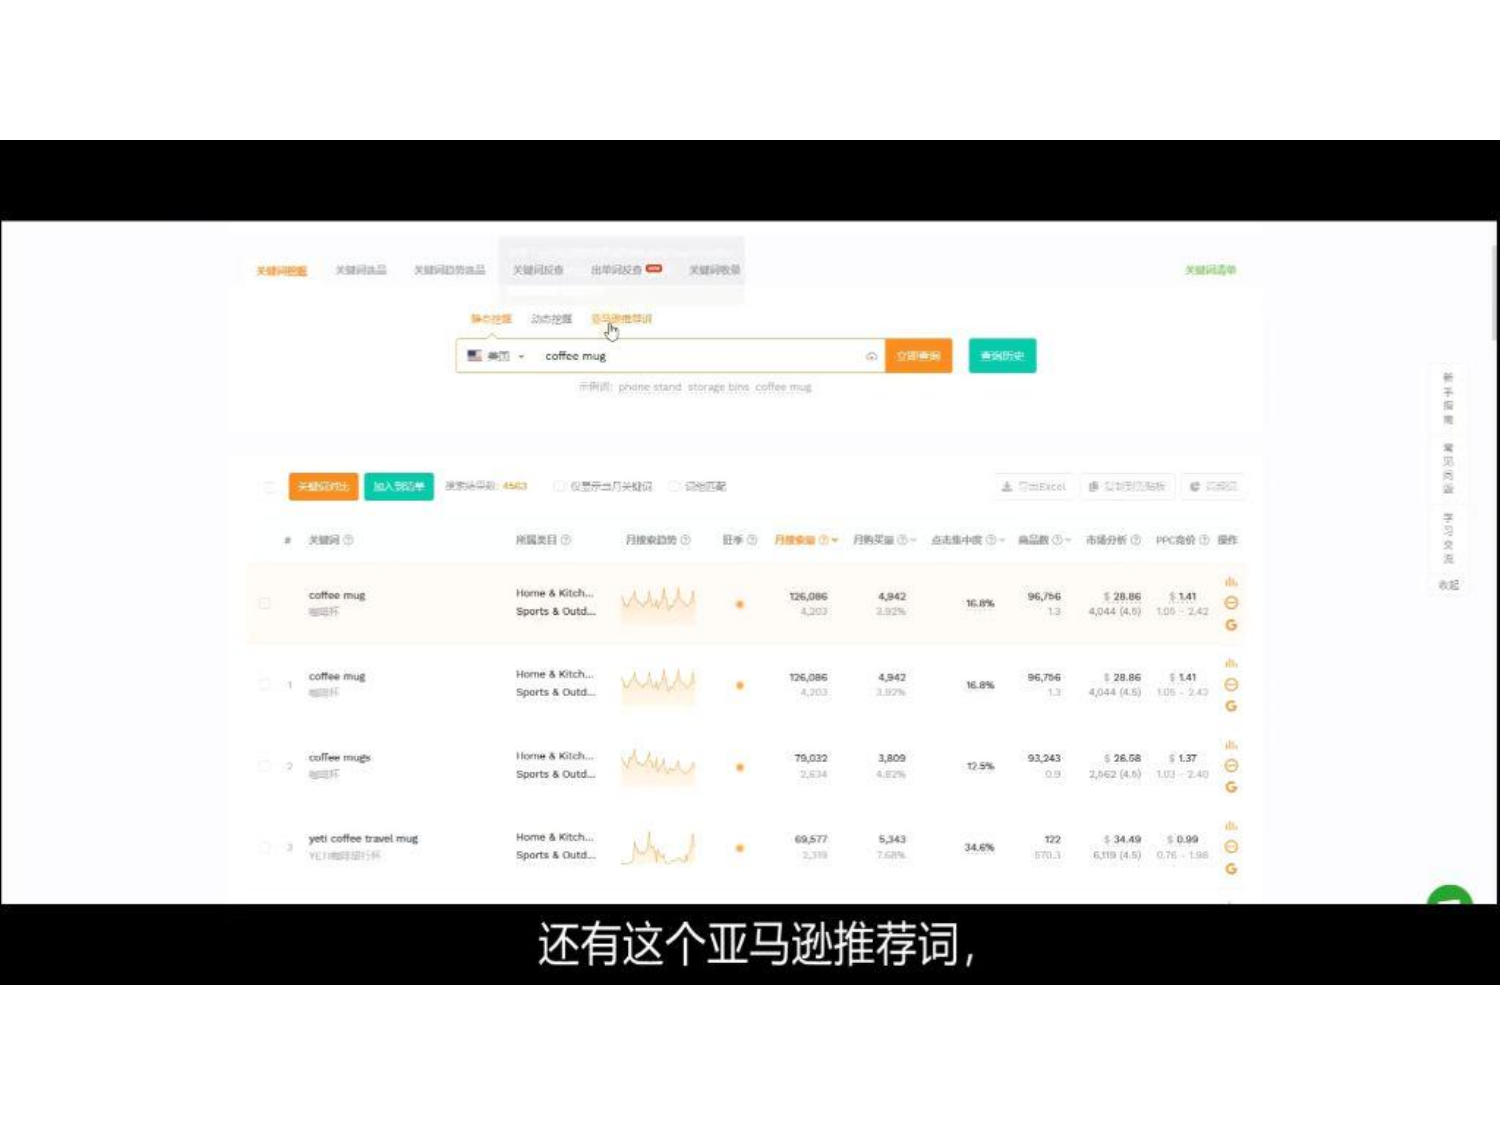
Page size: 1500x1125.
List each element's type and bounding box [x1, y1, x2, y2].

picture [0, 140, 1500, 985]
